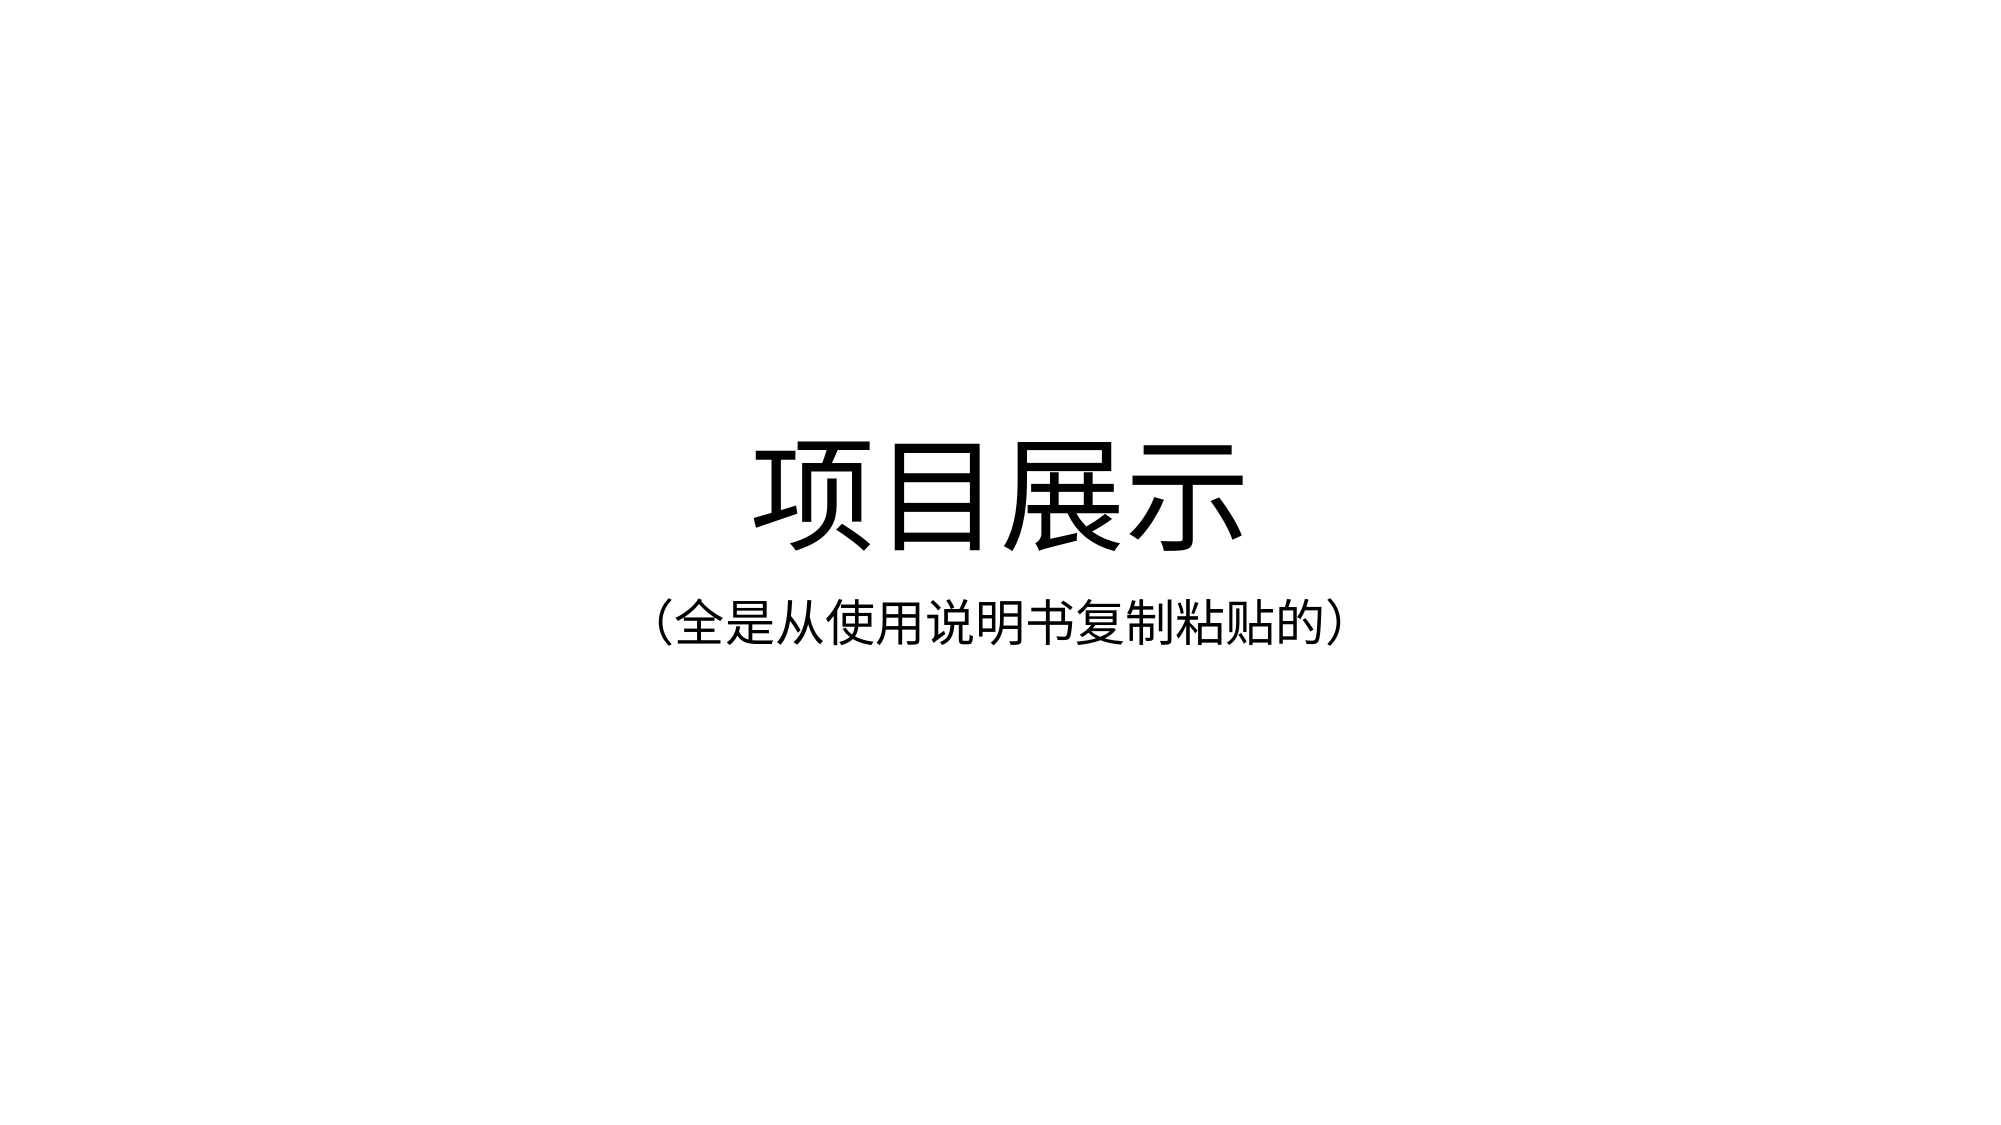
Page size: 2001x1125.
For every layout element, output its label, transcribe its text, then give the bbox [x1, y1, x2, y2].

subtitle （全是从使用说明书复制粘贴的） [249, 590, 1750, 863]
title 项目展示 [249, 184, 1750, 576]
